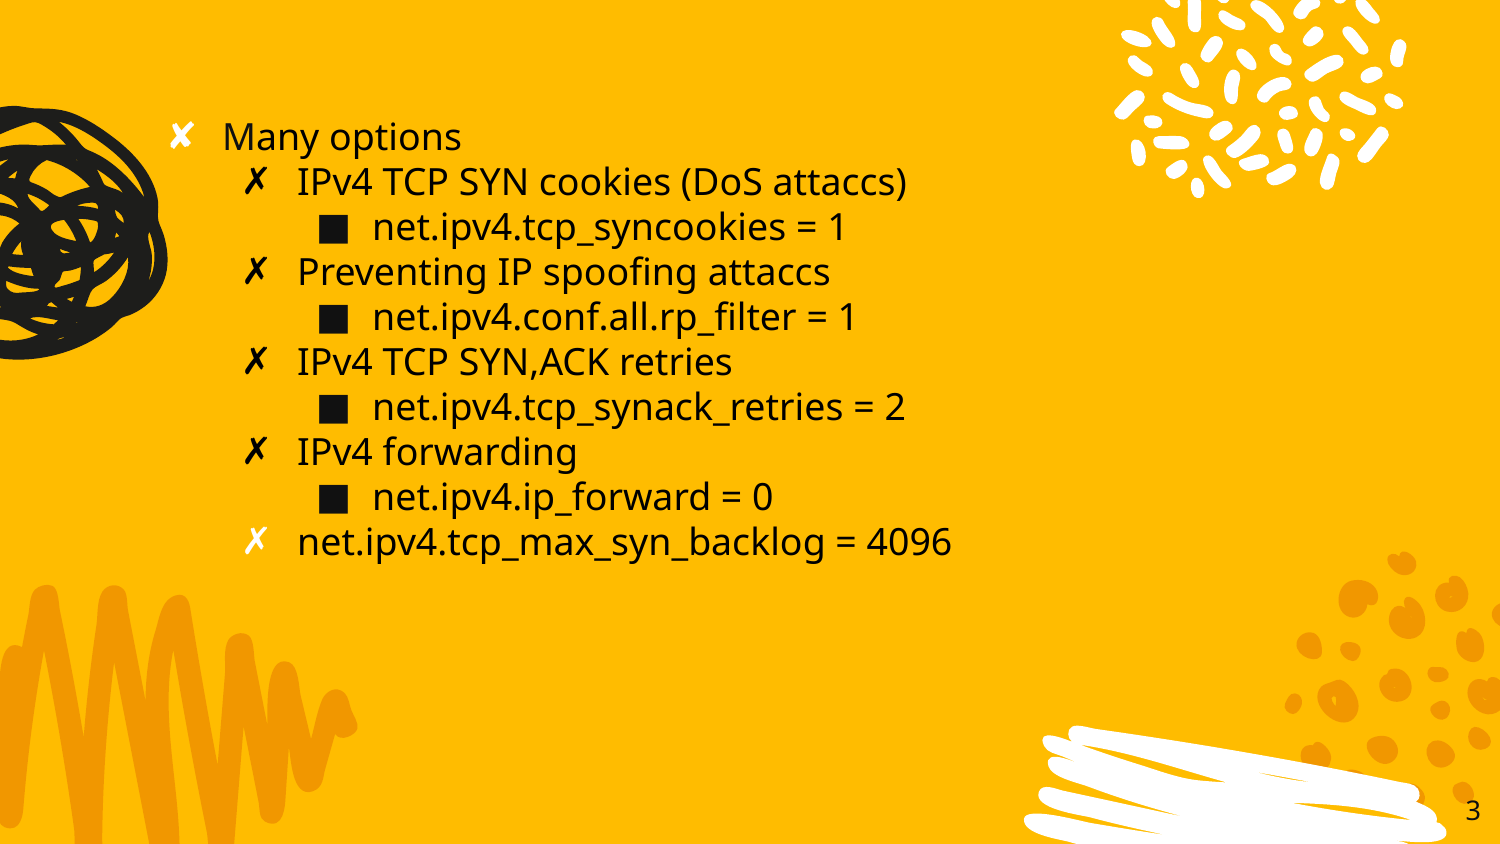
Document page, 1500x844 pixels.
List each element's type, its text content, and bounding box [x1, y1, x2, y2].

slide_number ‹#› [1391, 779, 1482, 844]
text_box Many options IPv4 TCP SYN cookies (DoS attaccs) net.ipv4.tcp_syncookies = 1 Preventing IP spoofing attaccs net.ipv4.conf.all.rp_filter = 1 IPv4 TCP SYN,ACK retries net.ipv4.tcp_synack_retries = 2 IPv4 forwarding net.ipv4.ip_forward = 0 net.ipv4.tcp_max_syn_backlog = 4096 [132, 97, 1348, 724]
